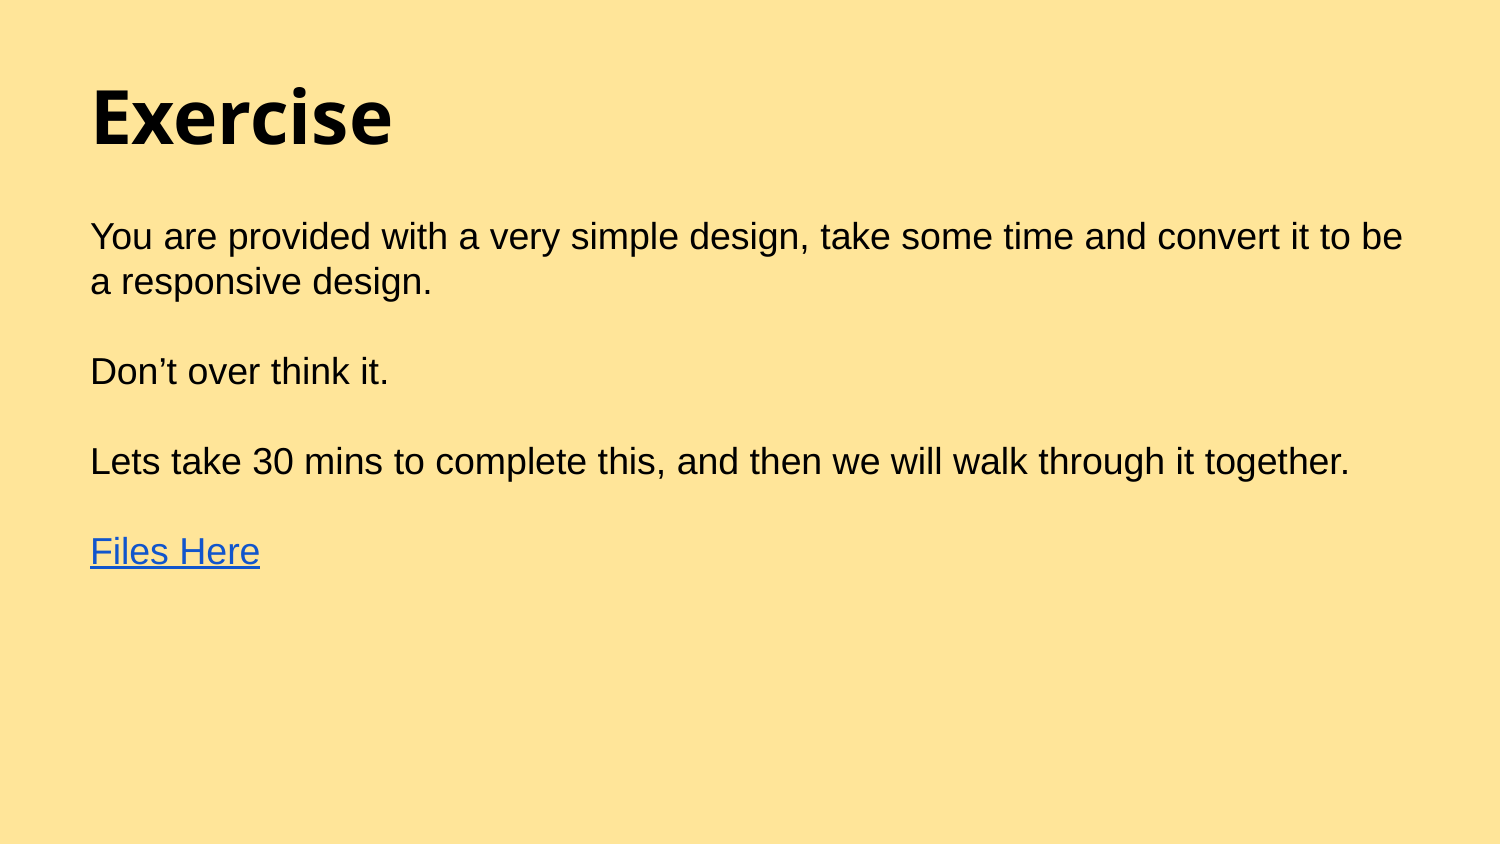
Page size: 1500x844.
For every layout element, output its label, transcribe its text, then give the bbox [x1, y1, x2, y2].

title Exercise [75, 33, 1425, 175]
list You are provided with a very simple design, take some time and convert it to be a responsive design. Don’t over think it. Lets take 30 mins to complete this, and then we will walk through it together. Files Here [75, 196, 1425, 808]
